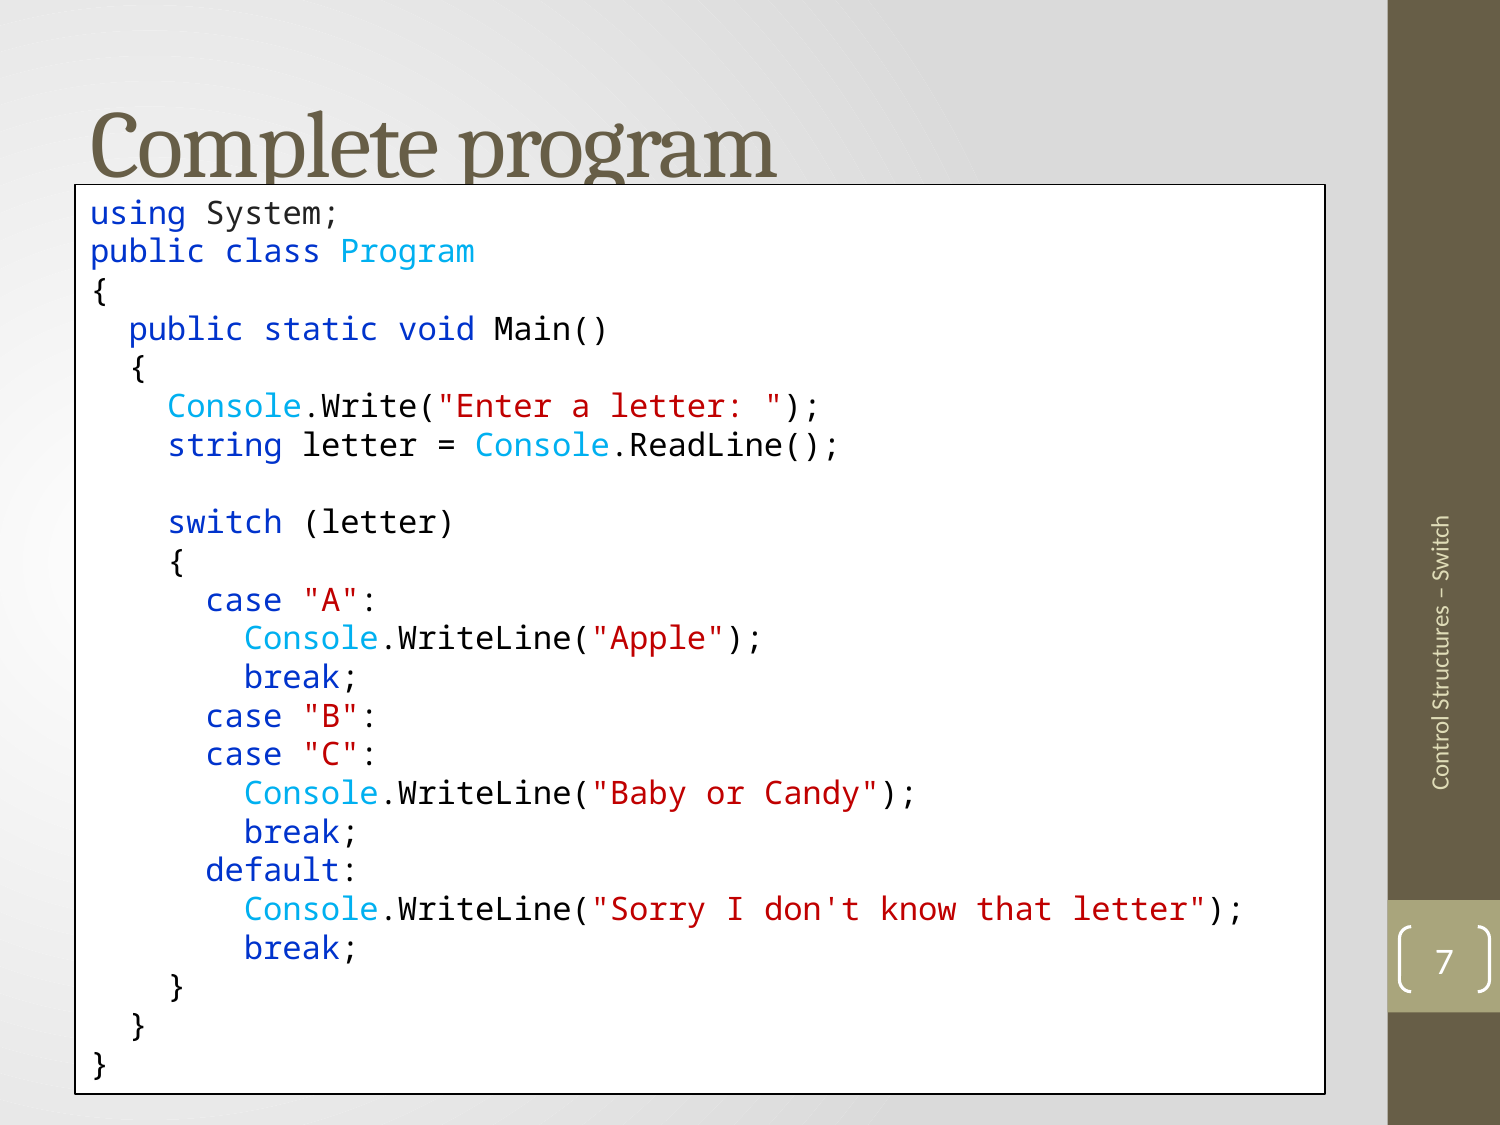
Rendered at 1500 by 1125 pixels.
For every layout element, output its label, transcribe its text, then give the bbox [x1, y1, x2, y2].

list using System; public class Program { public static void Main() { Console.Write("Enter a letter: "); string letter = Console.ReadLine(); switch (letter) { case "A": Console.WriteLine("Apple"); break; case "B": case "C": Console.WriteLine("Baby or Candy"); break; default: Console.WriteLine("Sorry I don't know that letter"); break; } } } [75, 184, 1325, 1094]
slide_number 7 [1397, 925, 1492, 994]
title Complete program [75, 45, 1325, 184]
footer Control Structures – Switch [1408, 500, 1469, 889]
